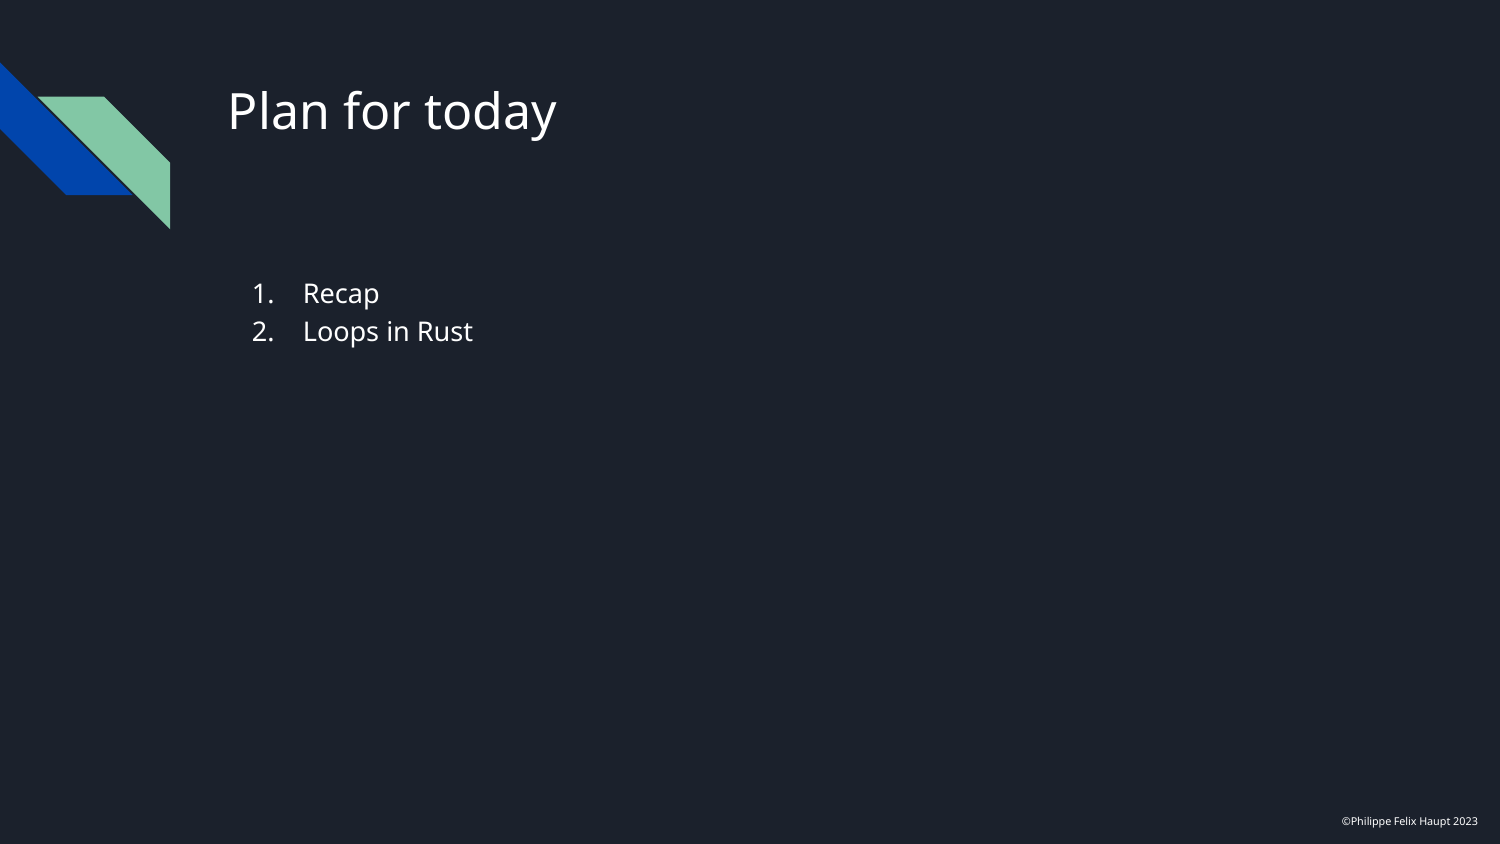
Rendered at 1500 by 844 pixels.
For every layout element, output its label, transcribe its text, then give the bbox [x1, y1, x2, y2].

list Recap Loops in Rust [212, 257, 1368, 735]
title Plan for today [212, 64, 1368, 215]
subtitle ©Philippe Felix Haupt 2023 [1326, 801, 1500, 844]
